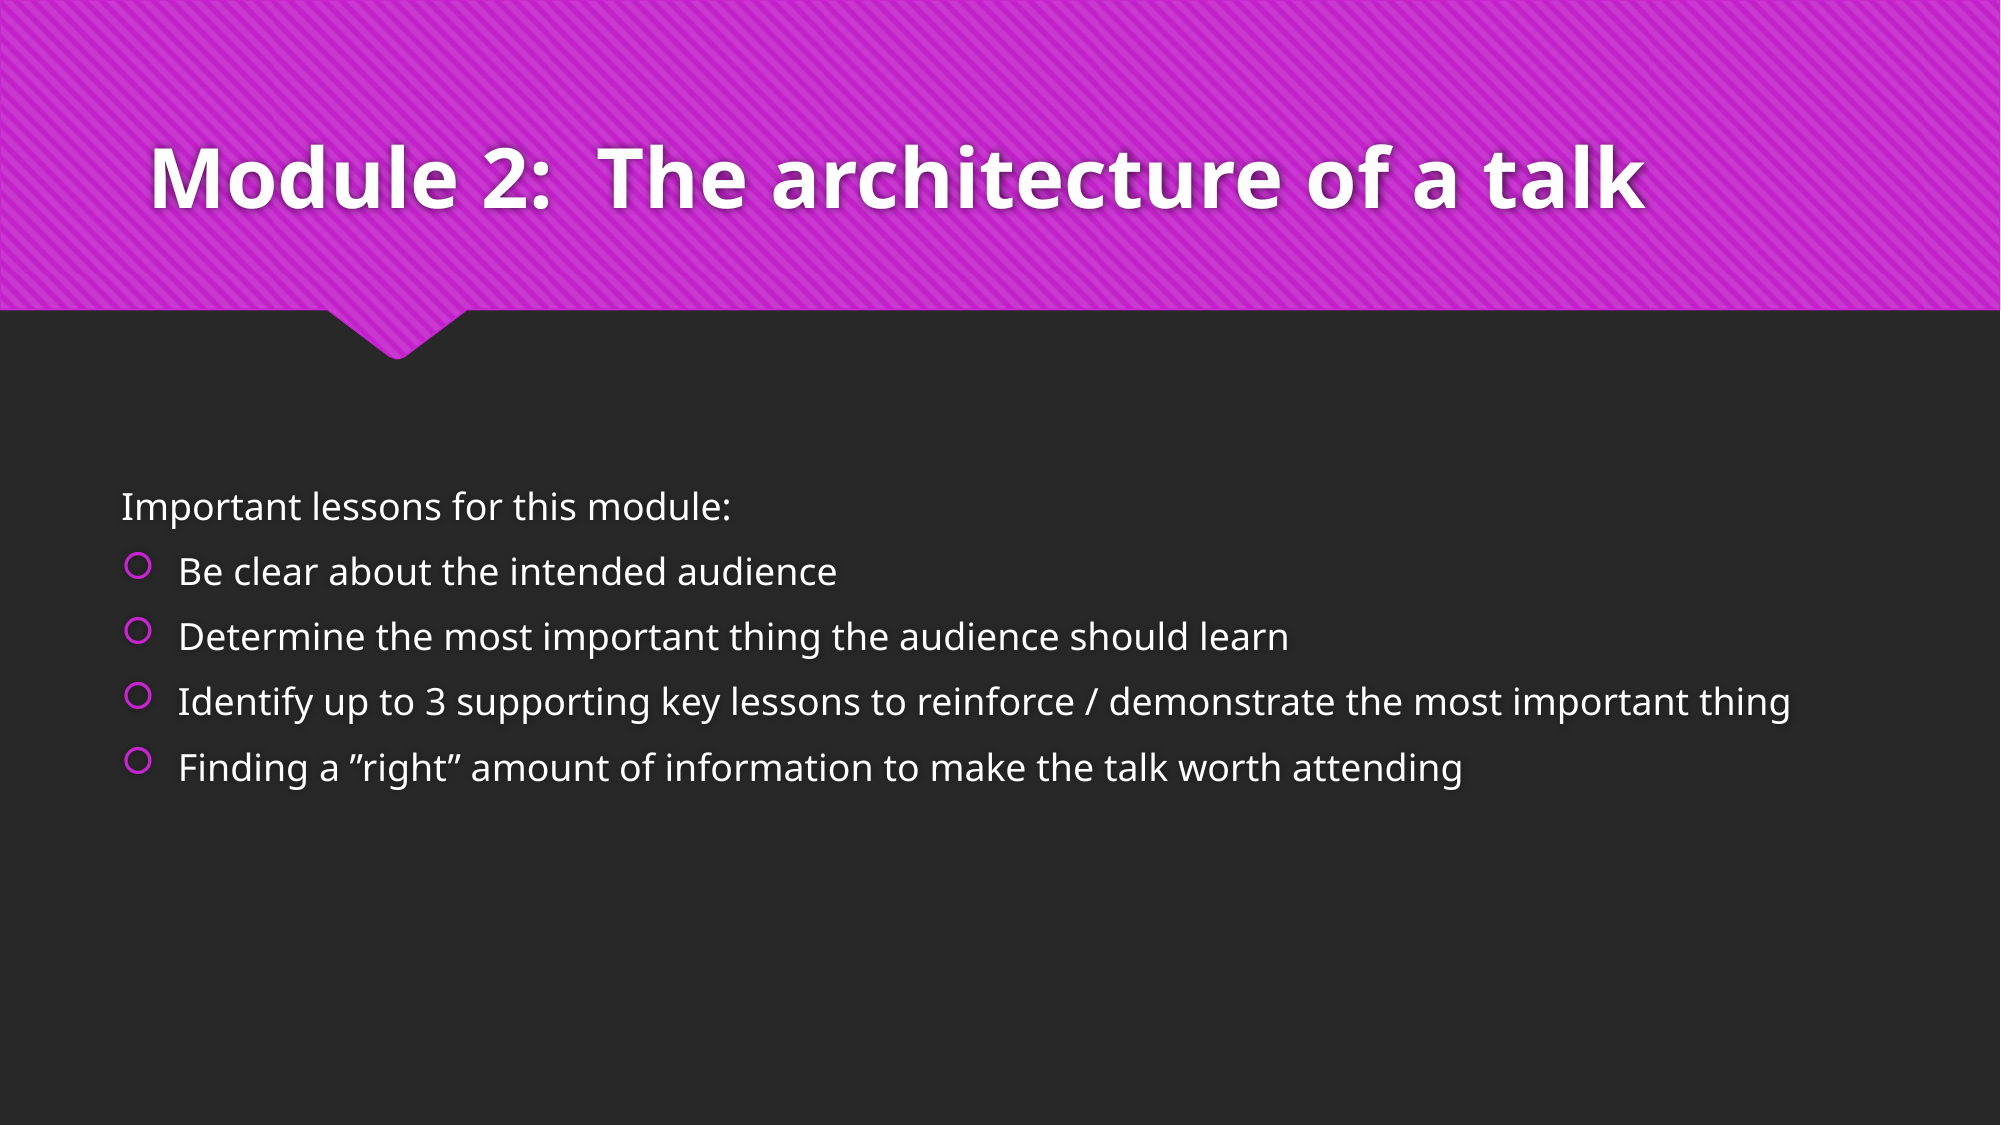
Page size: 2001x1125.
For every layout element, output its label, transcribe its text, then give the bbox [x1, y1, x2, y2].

title Module 2: The architecture of a talk [132, 73, 1868, 233]
text_box Important lessons for this module: Be clear about the intended audience Determine the most important thing the audience should learn Identify up to 3 supporting key lessons to reinforce / demonstrate the most important thing Finding a ”right” amount of information to make the talk worth attending [106, 370, 1838, 967]
